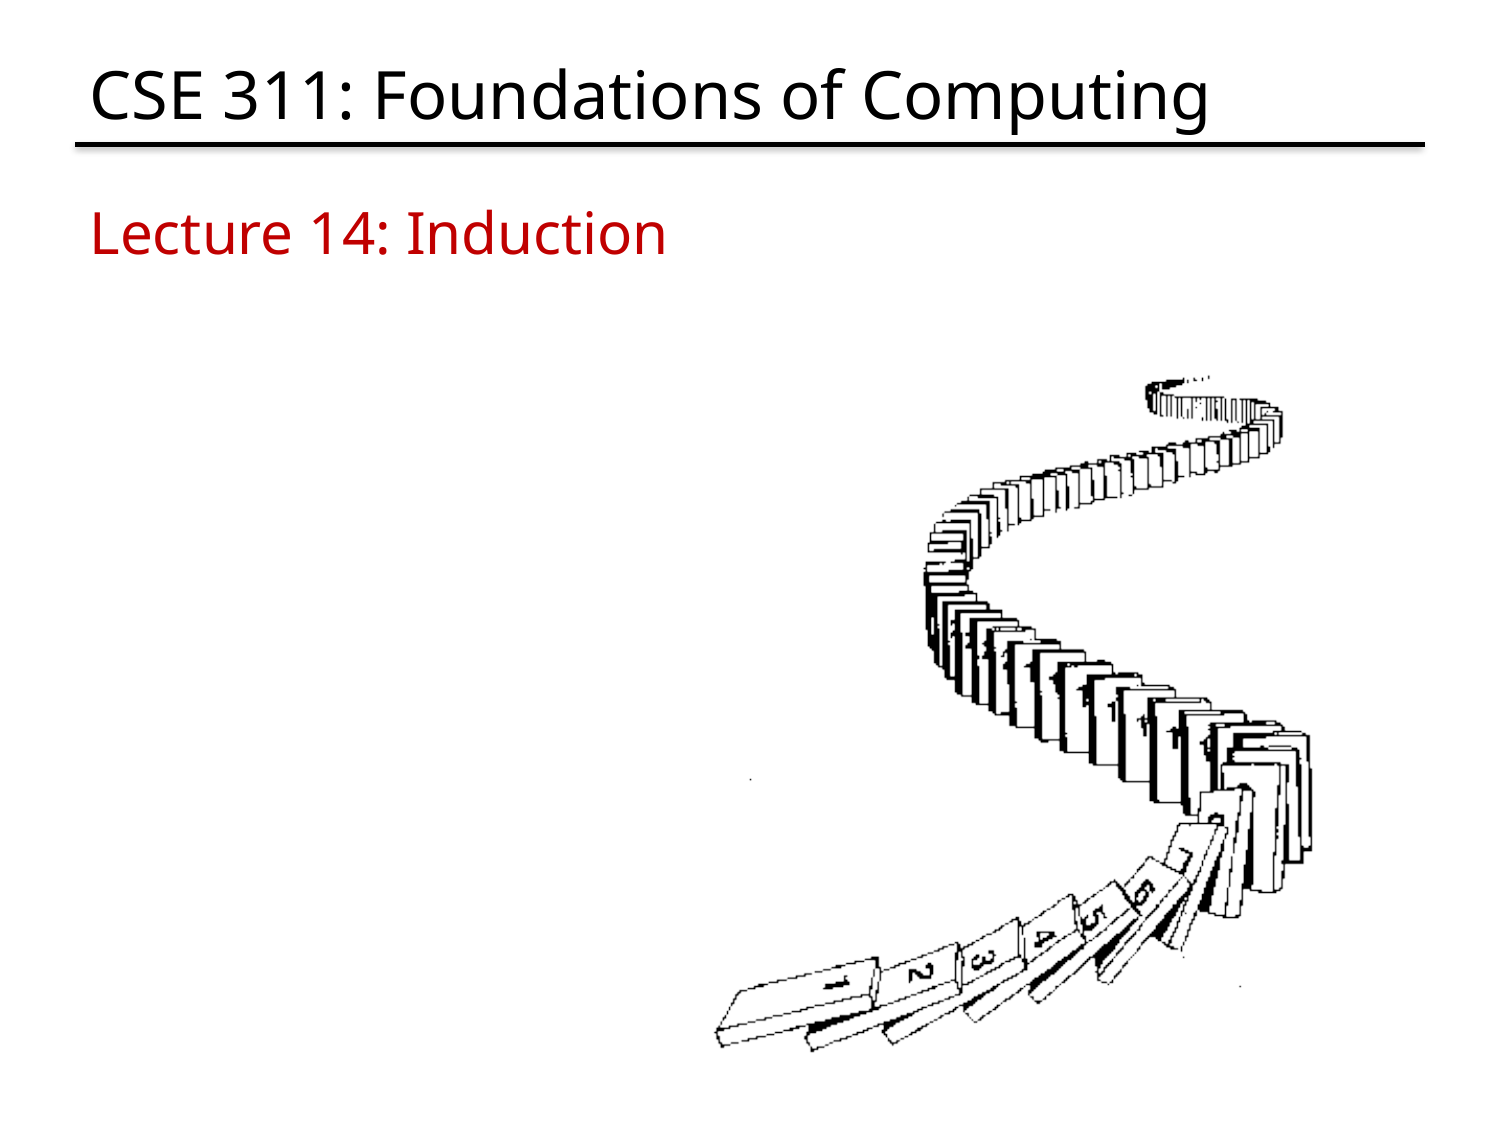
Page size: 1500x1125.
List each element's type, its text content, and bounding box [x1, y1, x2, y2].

title CSE 311: Foundations of Computing [75, 45, 1425, 145]
picture [704, 359, 1338, 1056]
text_box Lecture 14: Induction [74, 188, 1425, 274]
